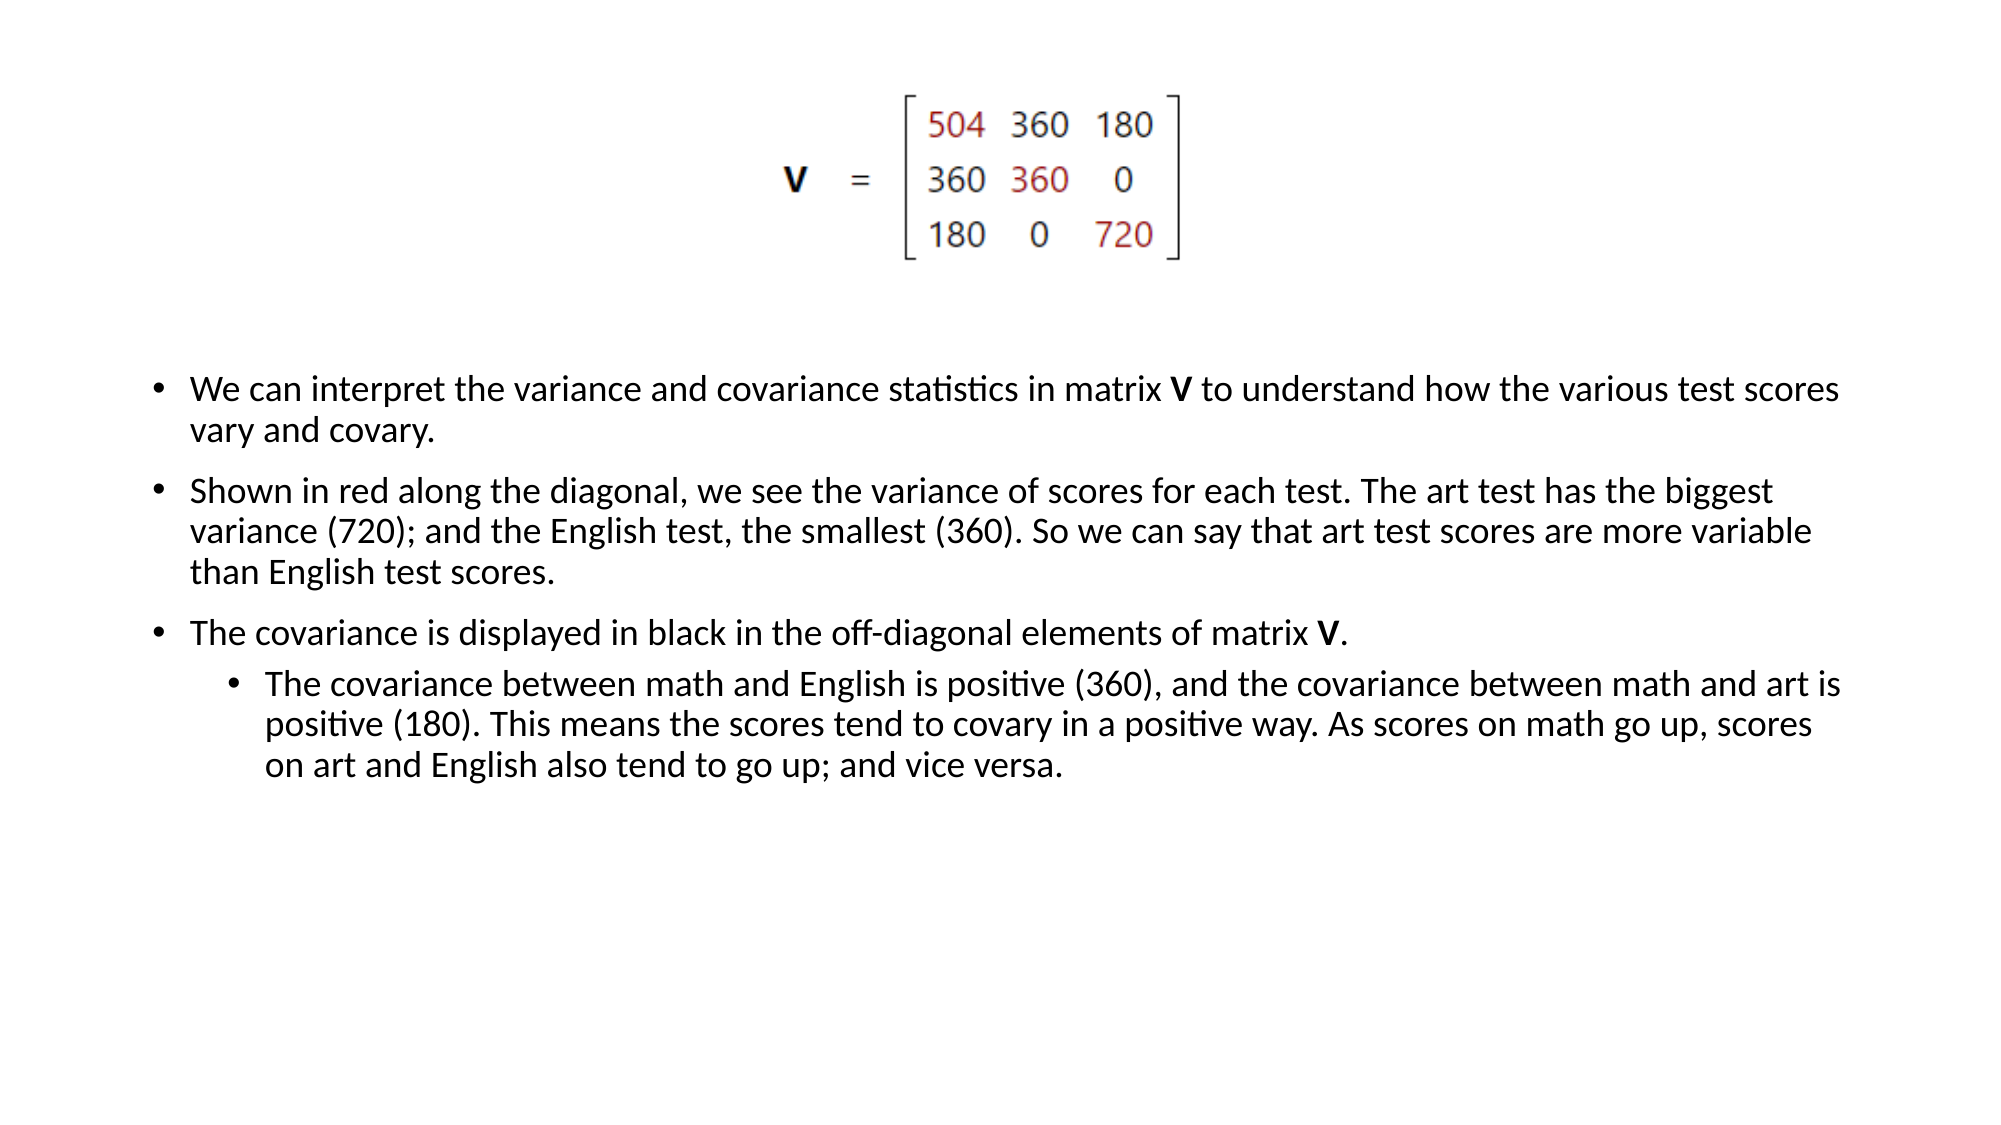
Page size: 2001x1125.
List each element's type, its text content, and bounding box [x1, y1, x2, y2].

list We can interpret the variance and covariance statistics in matrix V to understand how the various test scores vary and covary. Shown in red along the diagonal, we see the variance of scores for each test. The art test has the biggest variance (720); and the English test, the smallest (360). So we can say that art test scores are more variable than English test scores. The covariance is displayed in black in the off-diagonal elements of matrix V. The covariance between math and English is positive (360), and the covariance between math and art is positive (180). This means the scores tend to covary in a positive way. As scores on math go up, scores on art and English also tend to go up; and vice versa. [137, 361, 1863, 1076]
picture [755, 71, 1244, 284]
